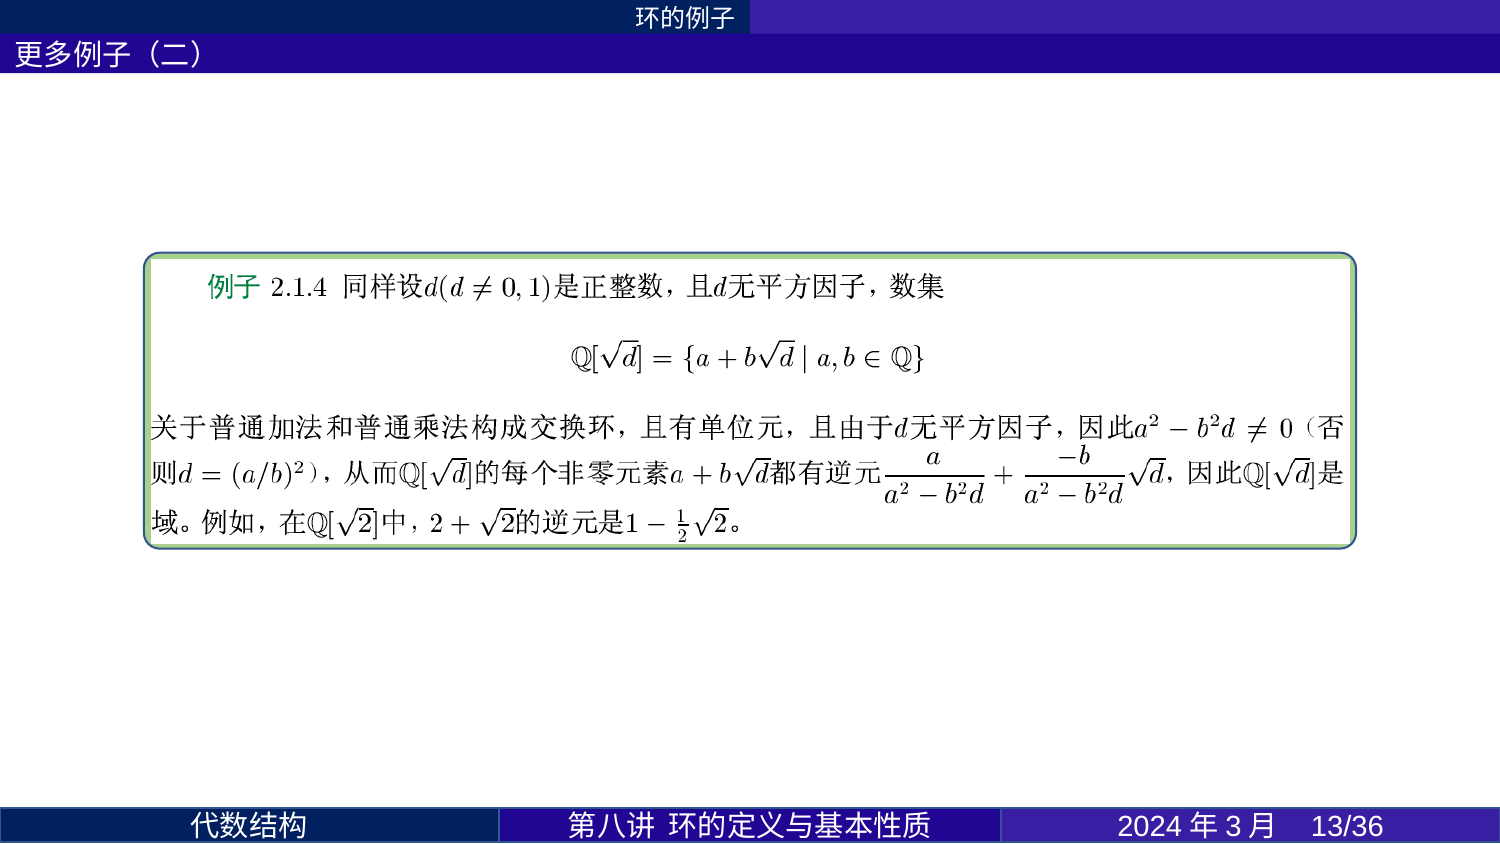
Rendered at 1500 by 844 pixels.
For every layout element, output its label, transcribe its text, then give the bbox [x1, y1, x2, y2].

text_box 2024年3月 13/36 [1000, 807, 1500, 843]
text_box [143, 252, 1357, 549]
text_box 第八讲 环的定义与基本性质 [498, 807, 1000, 843]
text_box [749, 0, 1500, 33]
text_box 环的例子 [0, 0, 749, 33]
text_box 代数结构 [0, 807, 498, 843]
text_box 更多例子（二） [0, 33, 1500, 74]
